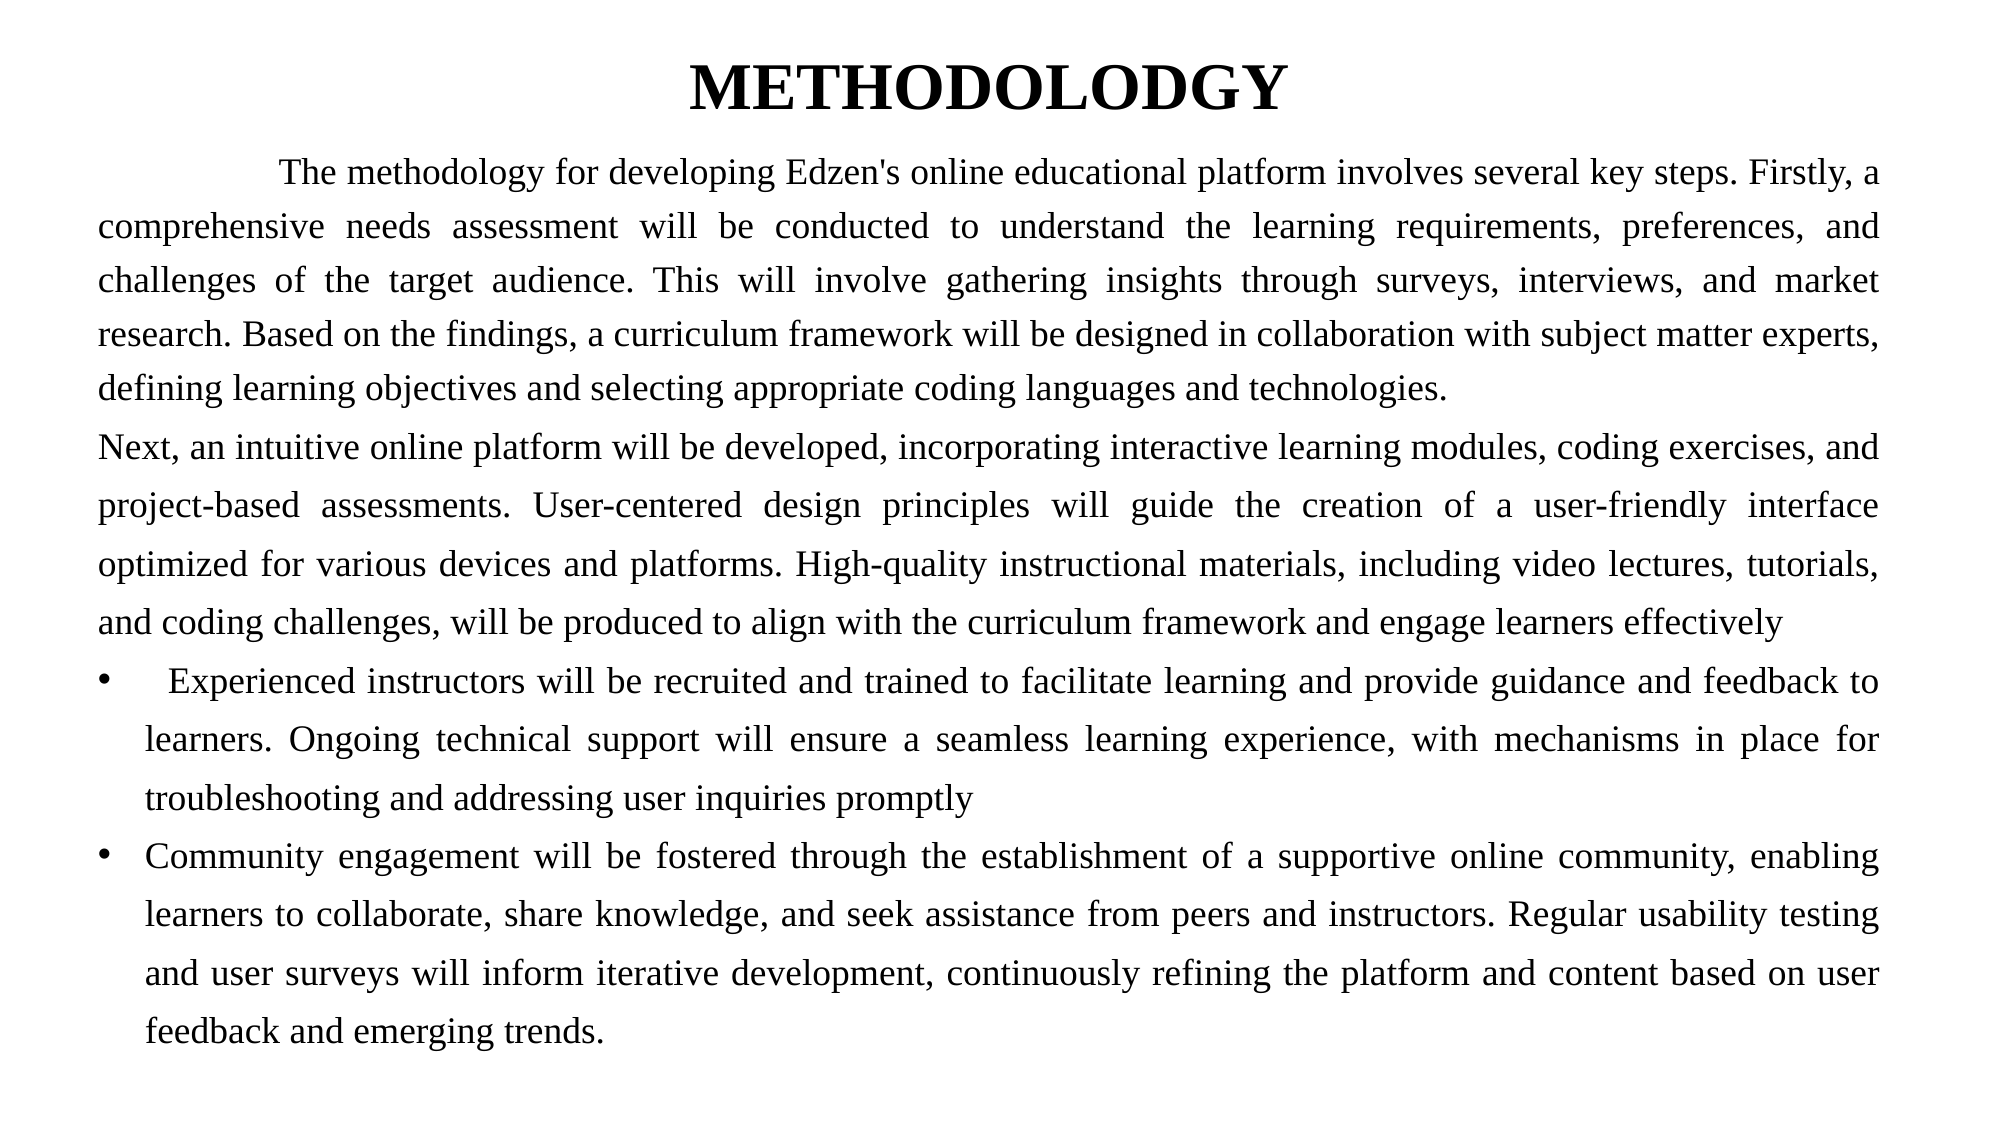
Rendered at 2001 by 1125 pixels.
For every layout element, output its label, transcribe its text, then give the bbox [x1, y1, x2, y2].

text_box The methodology for developing Edzen's online educational platform involves several key steps. Firstly, a comprehensive needs assessment will be conducted to understand the learning requirements, preferences, and challenges of the target audience. This will involve gathering insights through surveys, interviews, and market research. Based on the findings, a curriculum framework will be designed in collaboration with subject matter experts, defining learning objectives and selecting appropriate coding languages and technologies. Next, an intuitive online platform will be developed, incorporating interactive learning modules, coding exercises, and project-based assessments. User-centered design principles will guide the creation of a user-friendly interface optimized for various devices and platforms. High-quality instructional materials, including video lectures, tutorials, and coding challenges, will be produced to align with the curriculum framework and engage learners effectively Experienced instructors will be recruited and trained to facilitate learning and provide guidance and feedback to learners. Ongoing technical support will ensure a seamless learning experience, with mechanisms in place for troubleshooting and addressing user inquiries promptly Community engagement will be fostered through the establishment of a supportive online community, enabling learners to collaborate, share knowledge, and seek assistance from peers and instructors. Regular usability testing and user surveys will inform iterative development, continuously refining the platform and content based on user feedback and emerging trends. [83, 130, 1897, 1079]
text_box METHODOLODGY [587, 35, 1393, 130]
